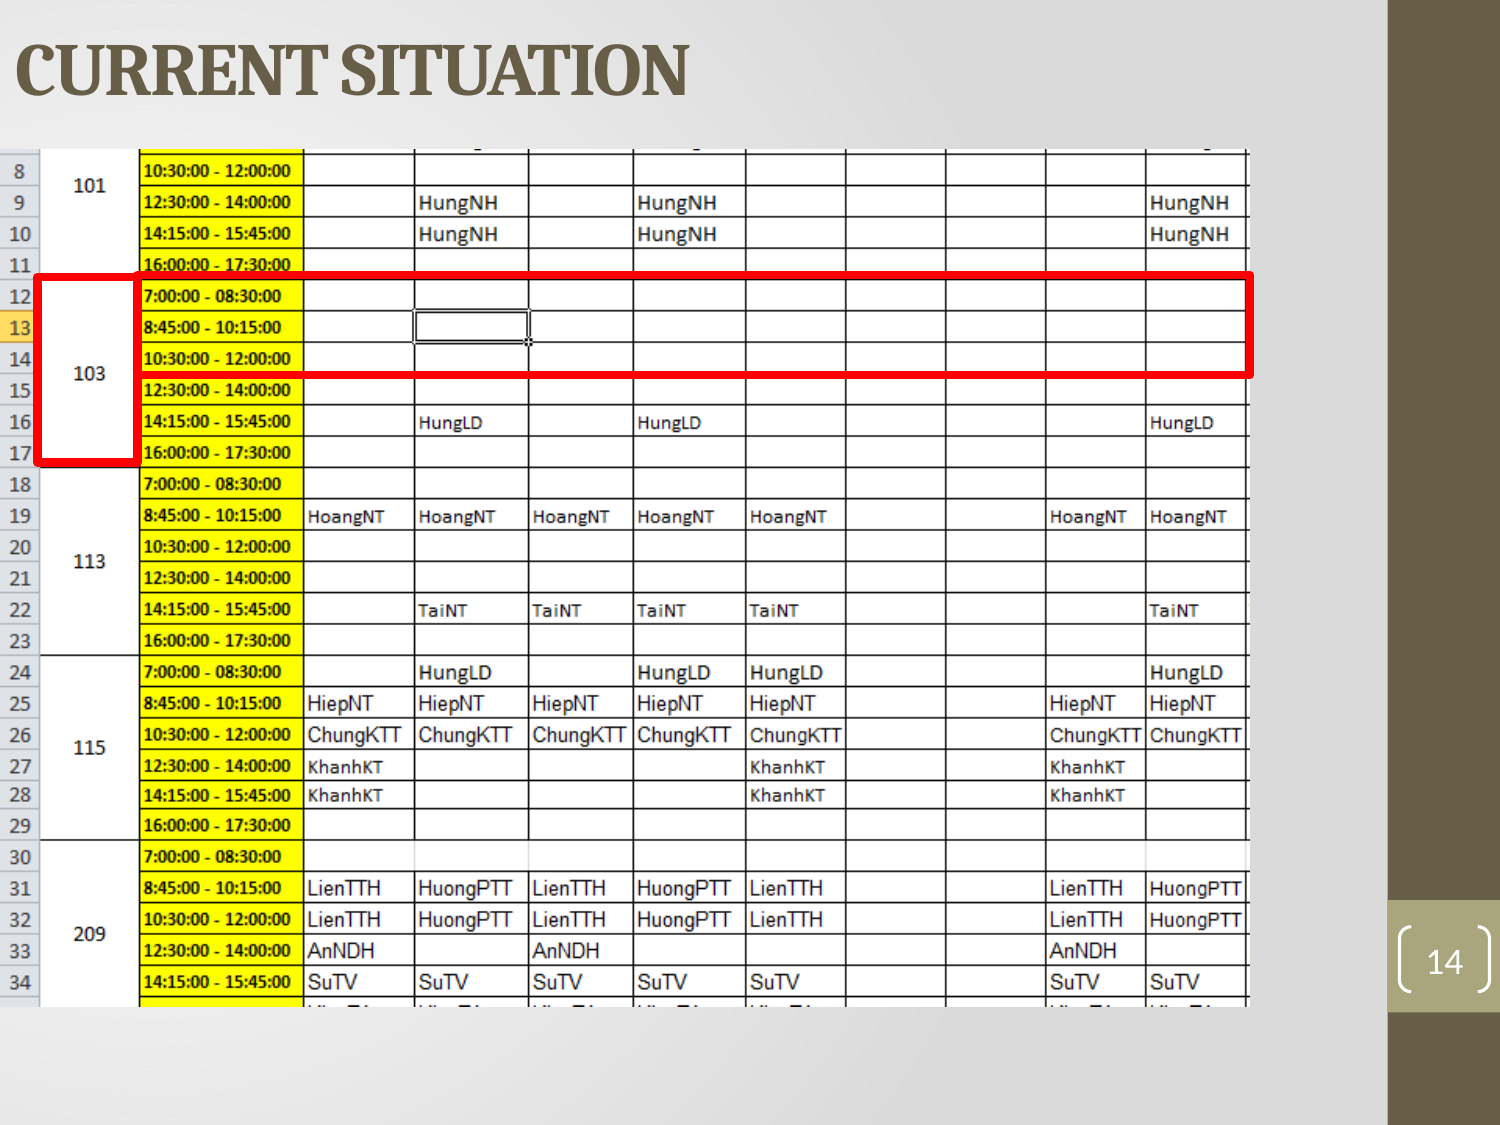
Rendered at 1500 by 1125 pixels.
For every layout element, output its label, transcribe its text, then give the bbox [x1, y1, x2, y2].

picture [0, 149, 1251, 1007]
text_box CURRENT SITUATION [0, 0, 763, 132]
slide_number 14 [1397, 925, 1492, 994]
